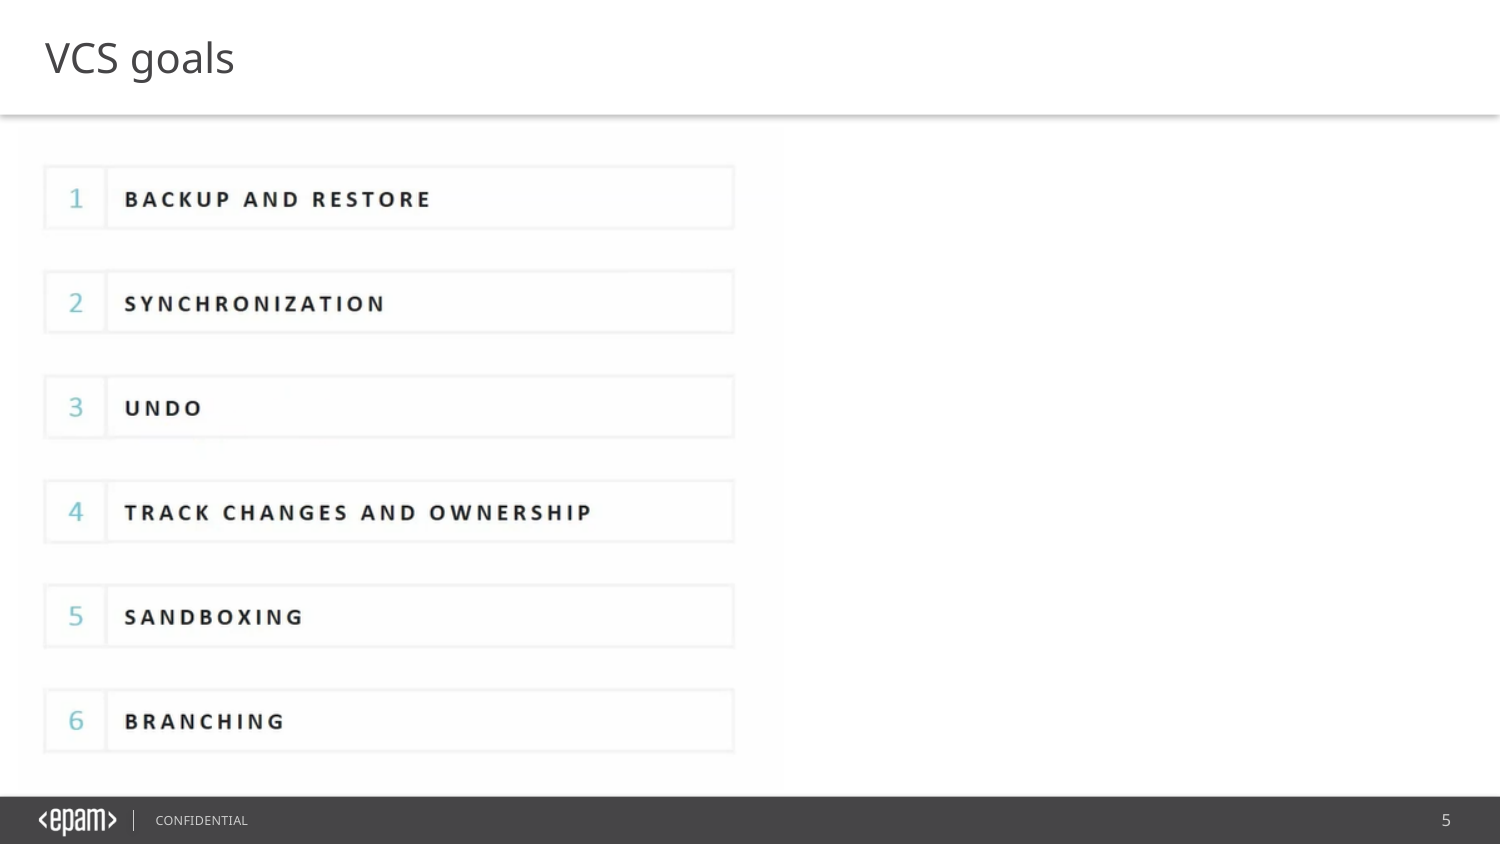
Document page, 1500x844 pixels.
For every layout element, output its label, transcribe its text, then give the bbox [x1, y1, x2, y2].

picture [38, 808, 117, 837]
list VCS goals [0, 0, 1500, 115]
picture [18, 127, 784, 791]
